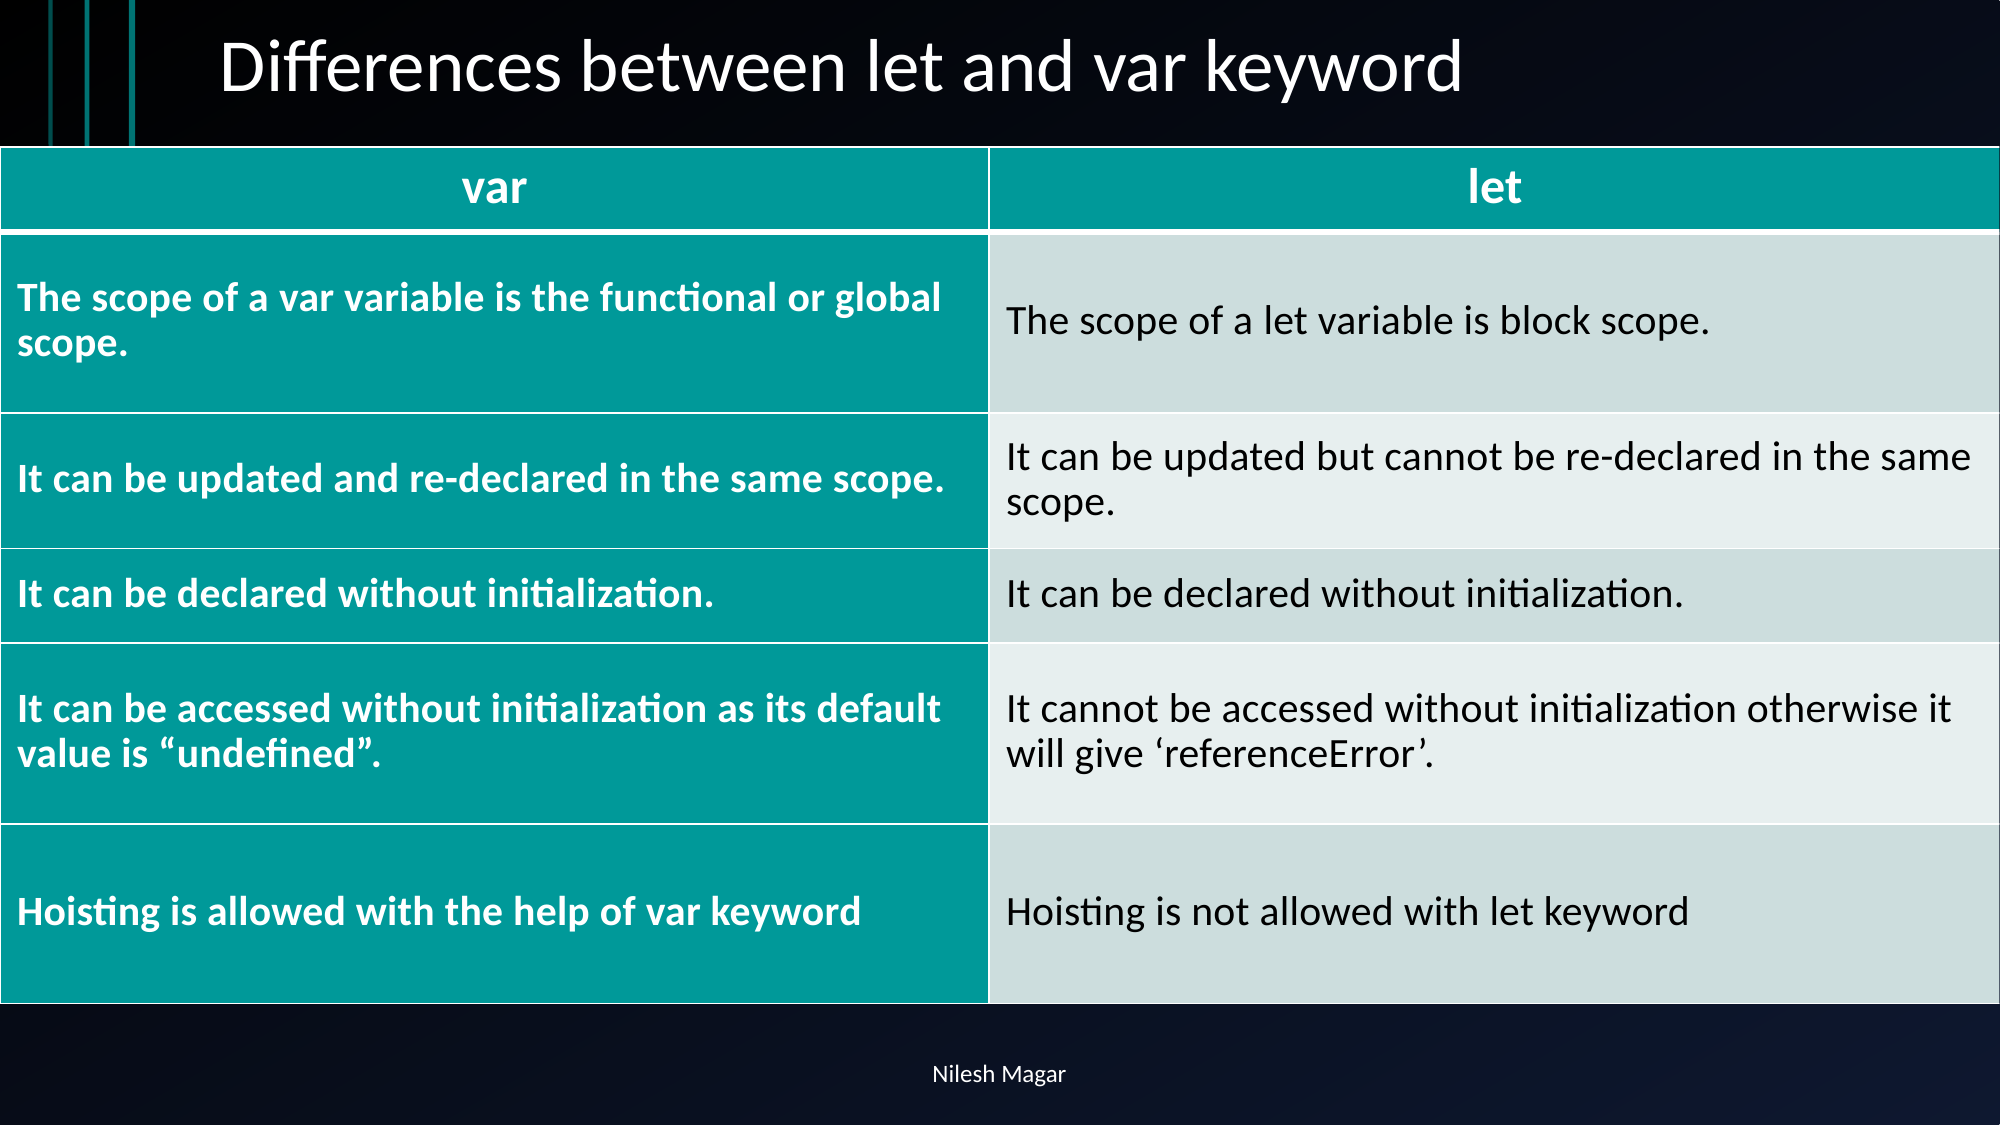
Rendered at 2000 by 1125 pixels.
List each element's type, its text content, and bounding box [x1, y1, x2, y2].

table_cell It can be declared without initialization. [1, 549, 988, 642]
table_cell It can be declared without initialization. [990, 549, 2000, 642]
table_cell It can be accessed without initialization as its default value is “undefined”. [1, 644, 988, 823]
table_cell Hoisting is not allowed with let keyword [990, 825, 2000, 1003]
table_cell It can be updated but cannot be re-declared in the same scope. [990, 414, 2000, 548]
title Differences between let and var keyword [199, 12, 1900, 118]
table_cell It cannot be accessed without initialization otherwise it will give ‘referenceError’. [990, 644, 2000, 823]
table_cell The scope of a var variable is the functional or global scope. [1, 235, 988, 412]
footer Nilesh Magar [566, 1042, 1433, 1103]
table_cell Hoisting is allowed with the help of var keyword [1, 825, 988, 1003]
table_header var [1, 148, 988, 229]
table_cell It can be updated and re-declared in the same scope. [1, 414, 988, 548]
table_header let [990, 148, 2000, 229]
table_cell The scope of a let variable is block scope. [990, 235, 2000, 412]
